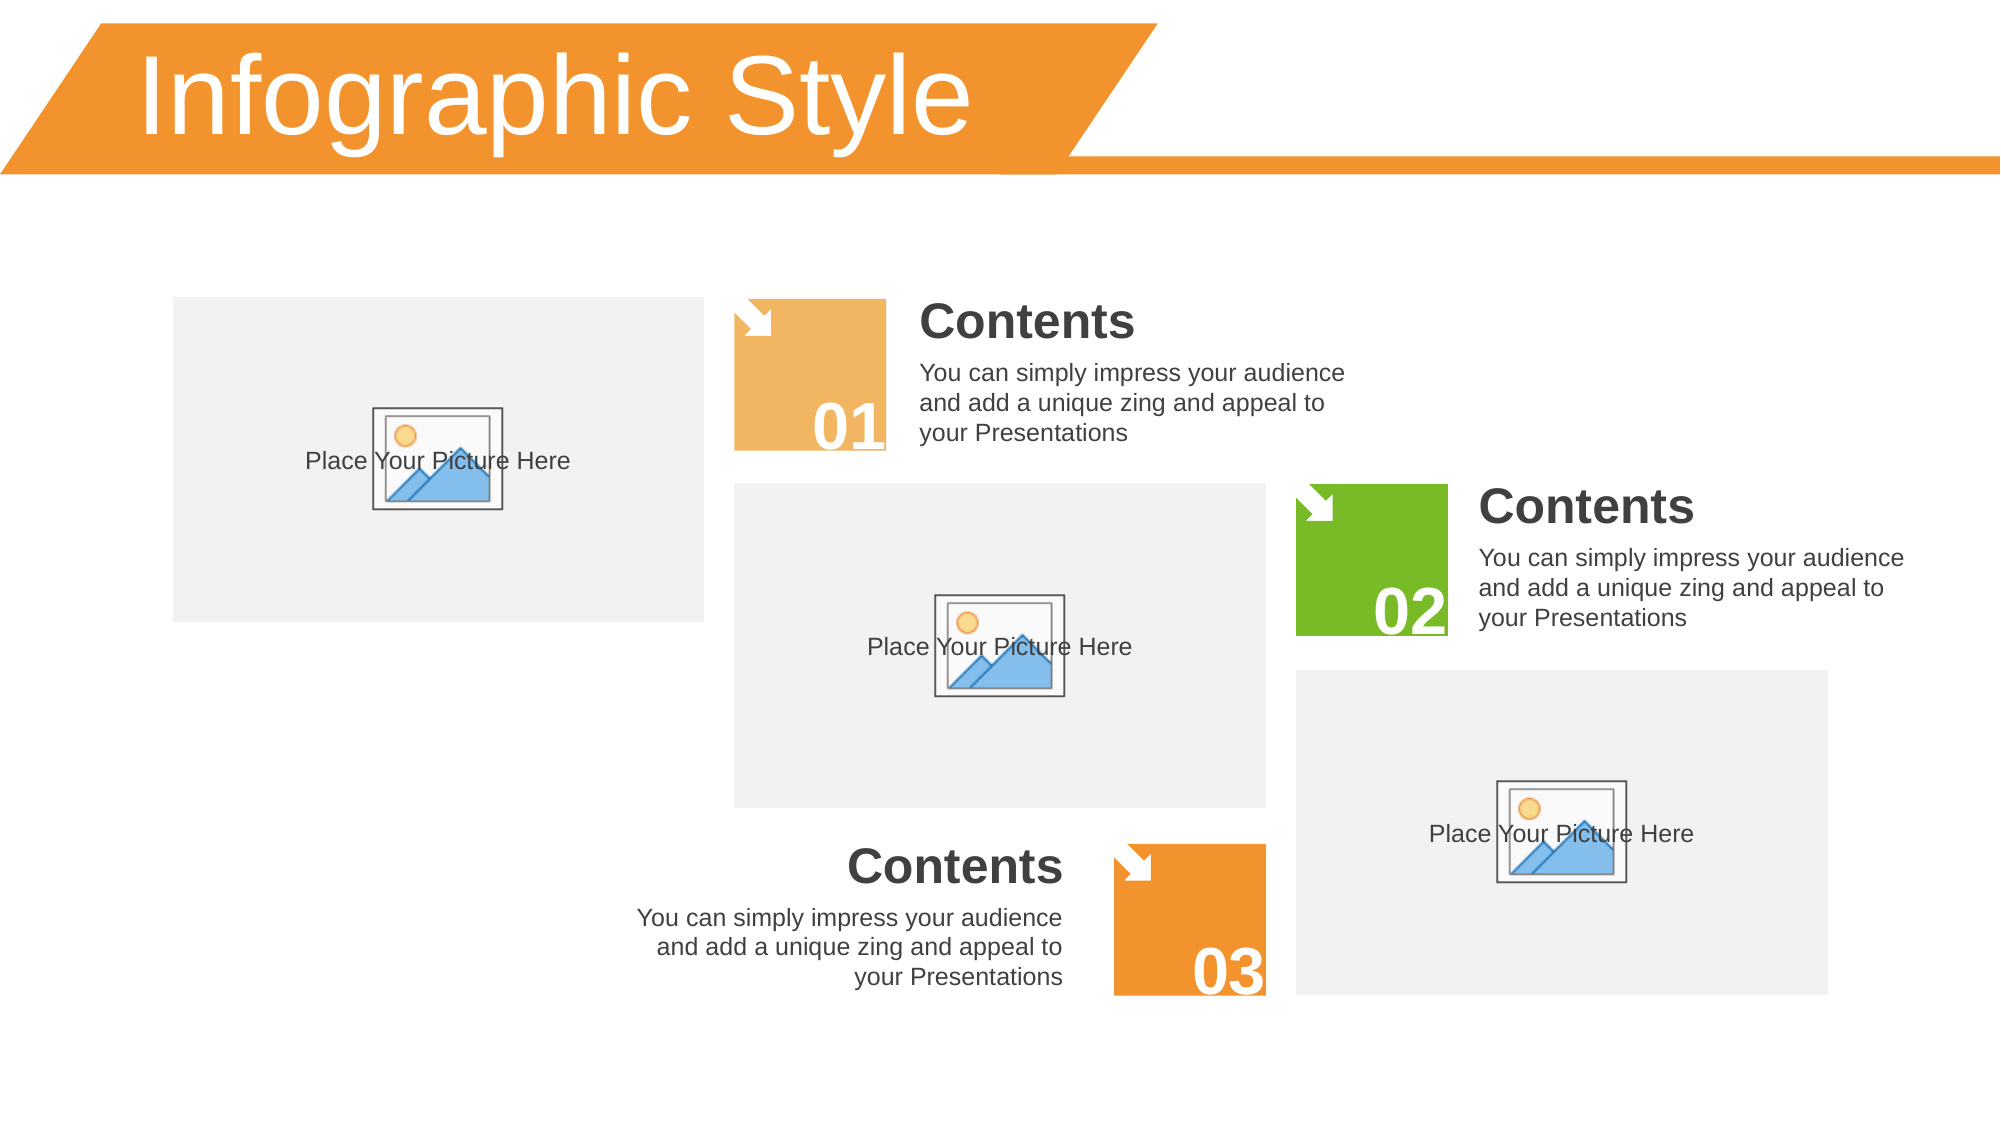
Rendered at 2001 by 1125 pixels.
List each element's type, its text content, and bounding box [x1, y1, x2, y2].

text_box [919, 289, 1383, 460]
picture [172, 296, 704, 622]
picture [1296, 669, 1828, 995]
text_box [1114, 843, 1266, 996]
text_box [1478, 474, 1943, 646]
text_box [734, 298, 887, 451]
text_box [1295, 483, 1448, 636]
picture [734, 483, 1266, 809]
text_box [613, 834, 1079, 1005]
list Infographic Style [121, 38, 1958, 158]
